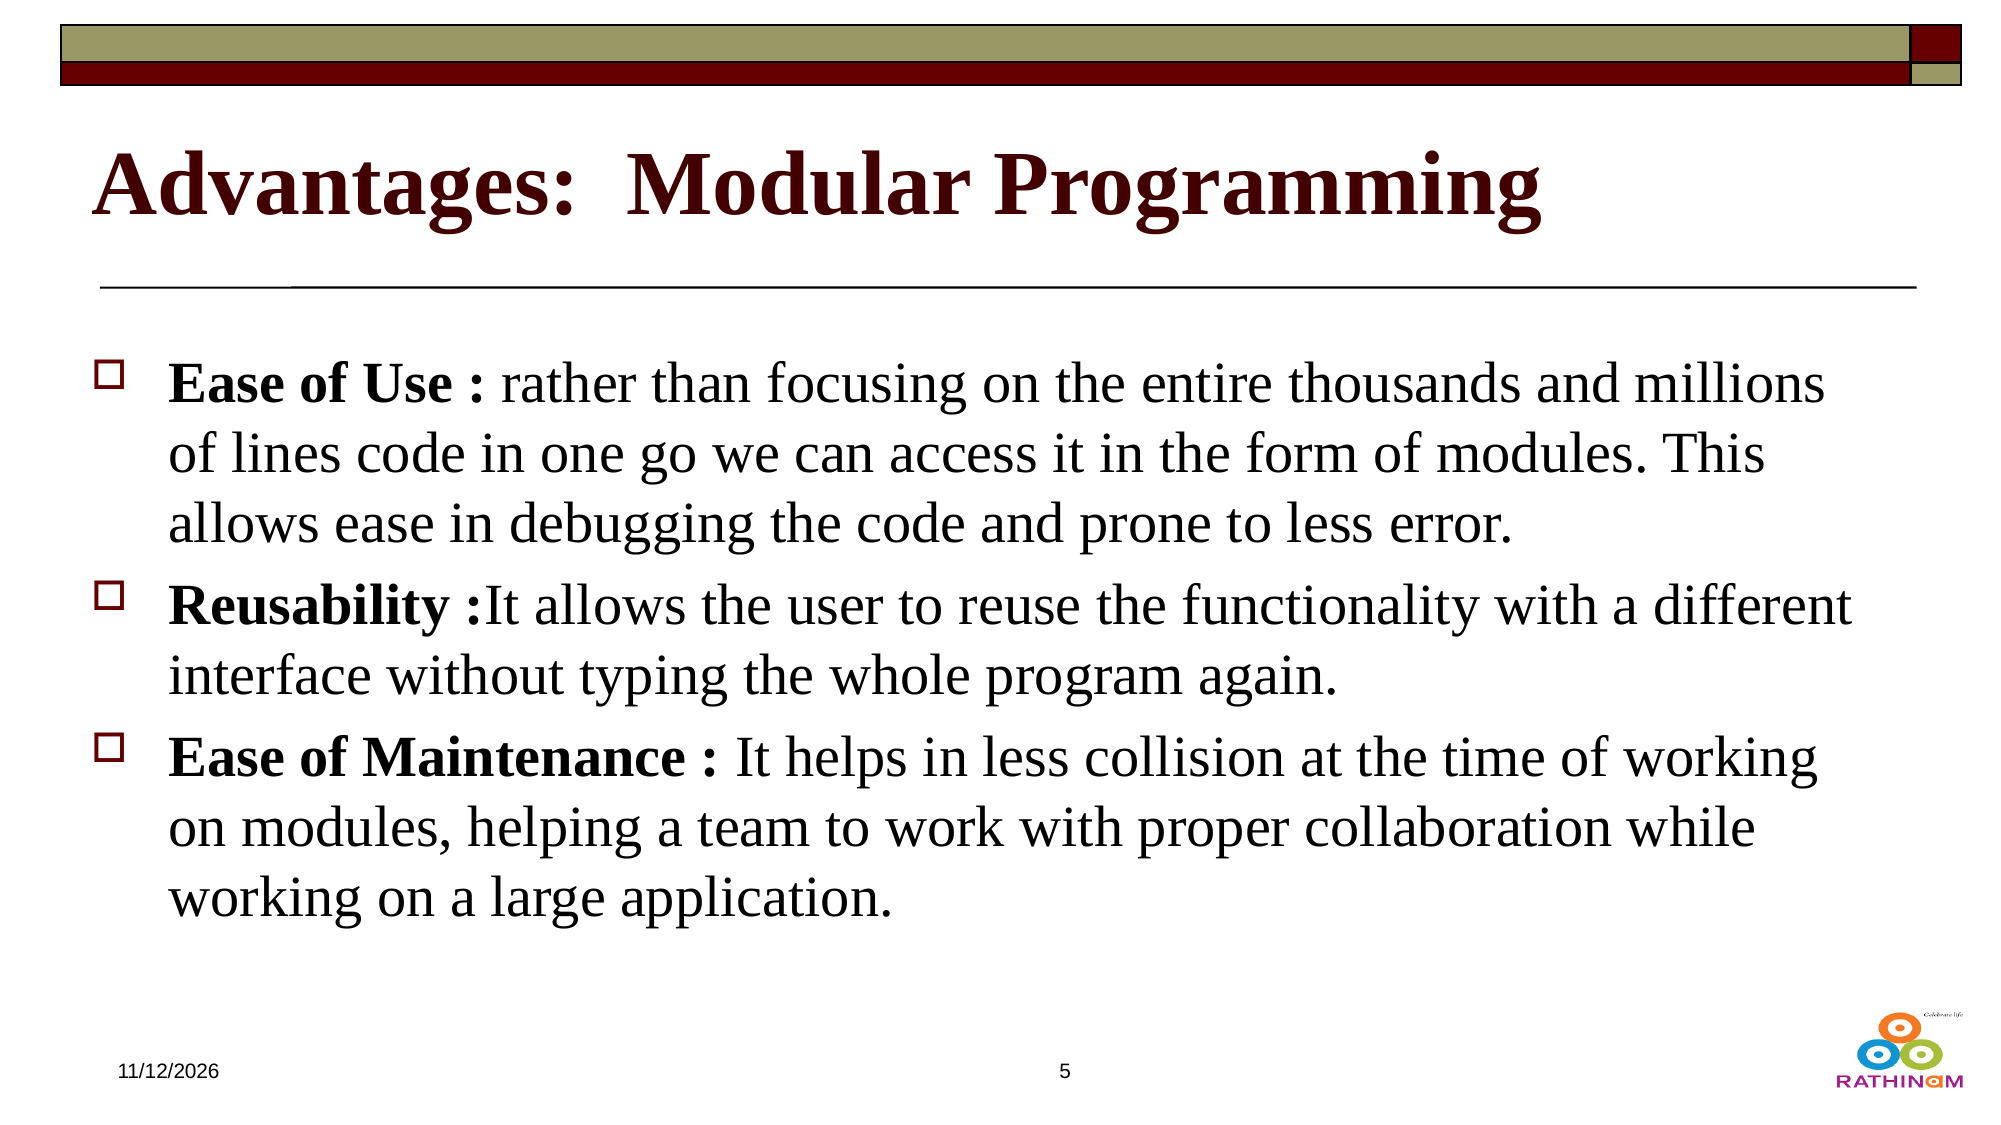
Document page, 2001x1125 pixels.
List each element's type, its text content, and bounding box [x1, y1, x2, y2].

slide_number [102, 1050, 470, 1125]
picture [1830, 1000, 1969, 1100]
list Ease of Use : rather than focusing on the entire thousands and millions of lines code in one go we can access it in the form of modules. This allows ease in debugging the code and prone to less error. Reusability :It allows the user to reuse the functionality with a different interface without typing the whole program again. Ease of Maintenance : It helps in less collision at the time of working on modules, helping a team to work with proper collaboration while working on a large application. [76, 337, 1877, 1023]
title Advantages: Modular Programming [76, 52, 1877, 241]
slide_number 5 [669, 1050, 1086, 1125]
